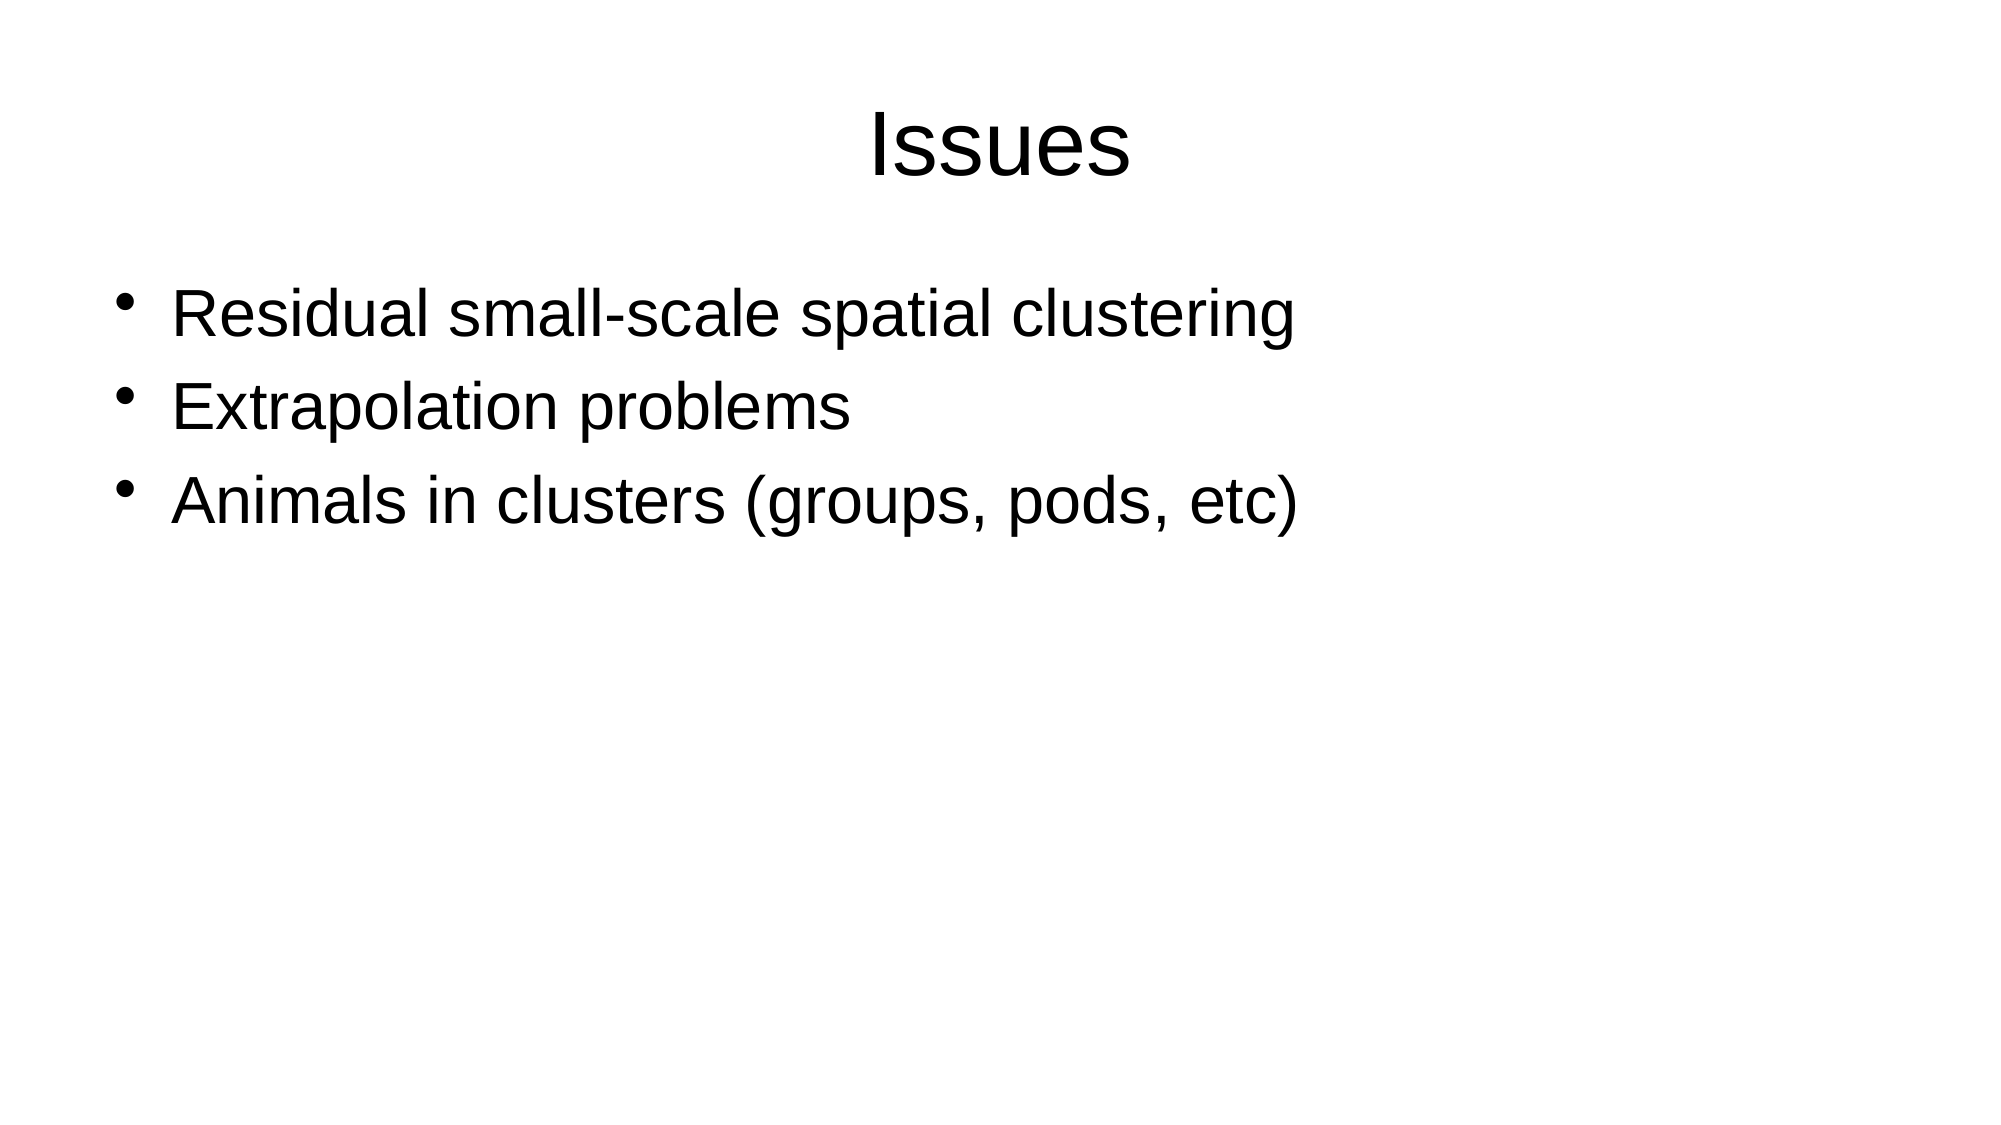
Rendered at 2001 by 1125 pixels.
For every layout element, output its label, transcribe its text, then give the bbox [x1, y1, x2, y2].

list Residual small-scale spatial clustering Extrapolation problems Animals in clusters (groups, pods, etc) [99, 262, 1900, 1005]
title Issues [99, 45, 1900, 233]
